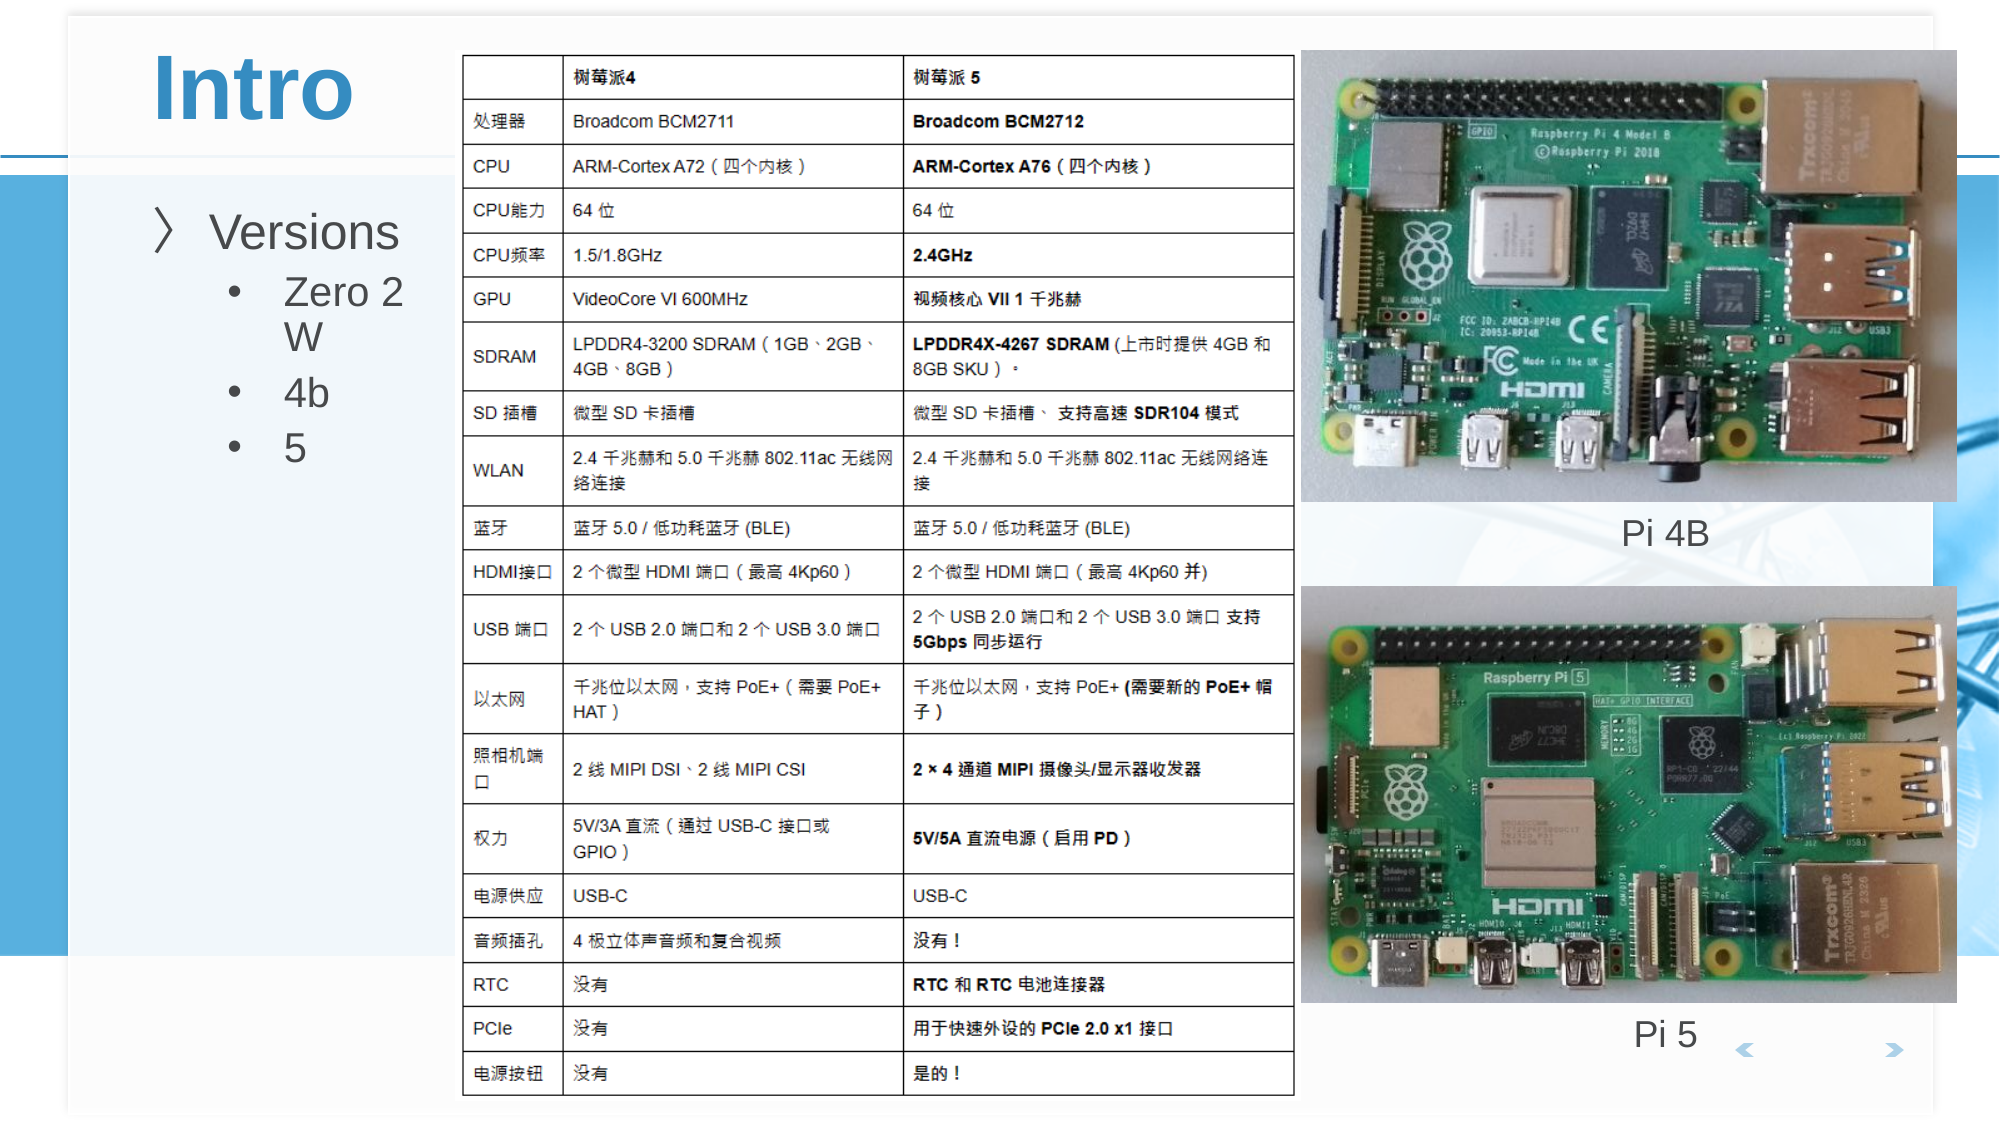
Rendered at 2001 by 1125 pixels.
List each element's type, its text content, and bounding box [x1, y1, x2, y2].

title Intro [137, 29, 1863, 150]
text_box Pi 5 [1492, 1003, 1840, 1063]
picture [0, 0, 2001, 1125]
text_box Pi 4B [1492, 503, 1840, 562]
list Versions Zero 2 W 4b 5 [137, 198, 431, 946]
